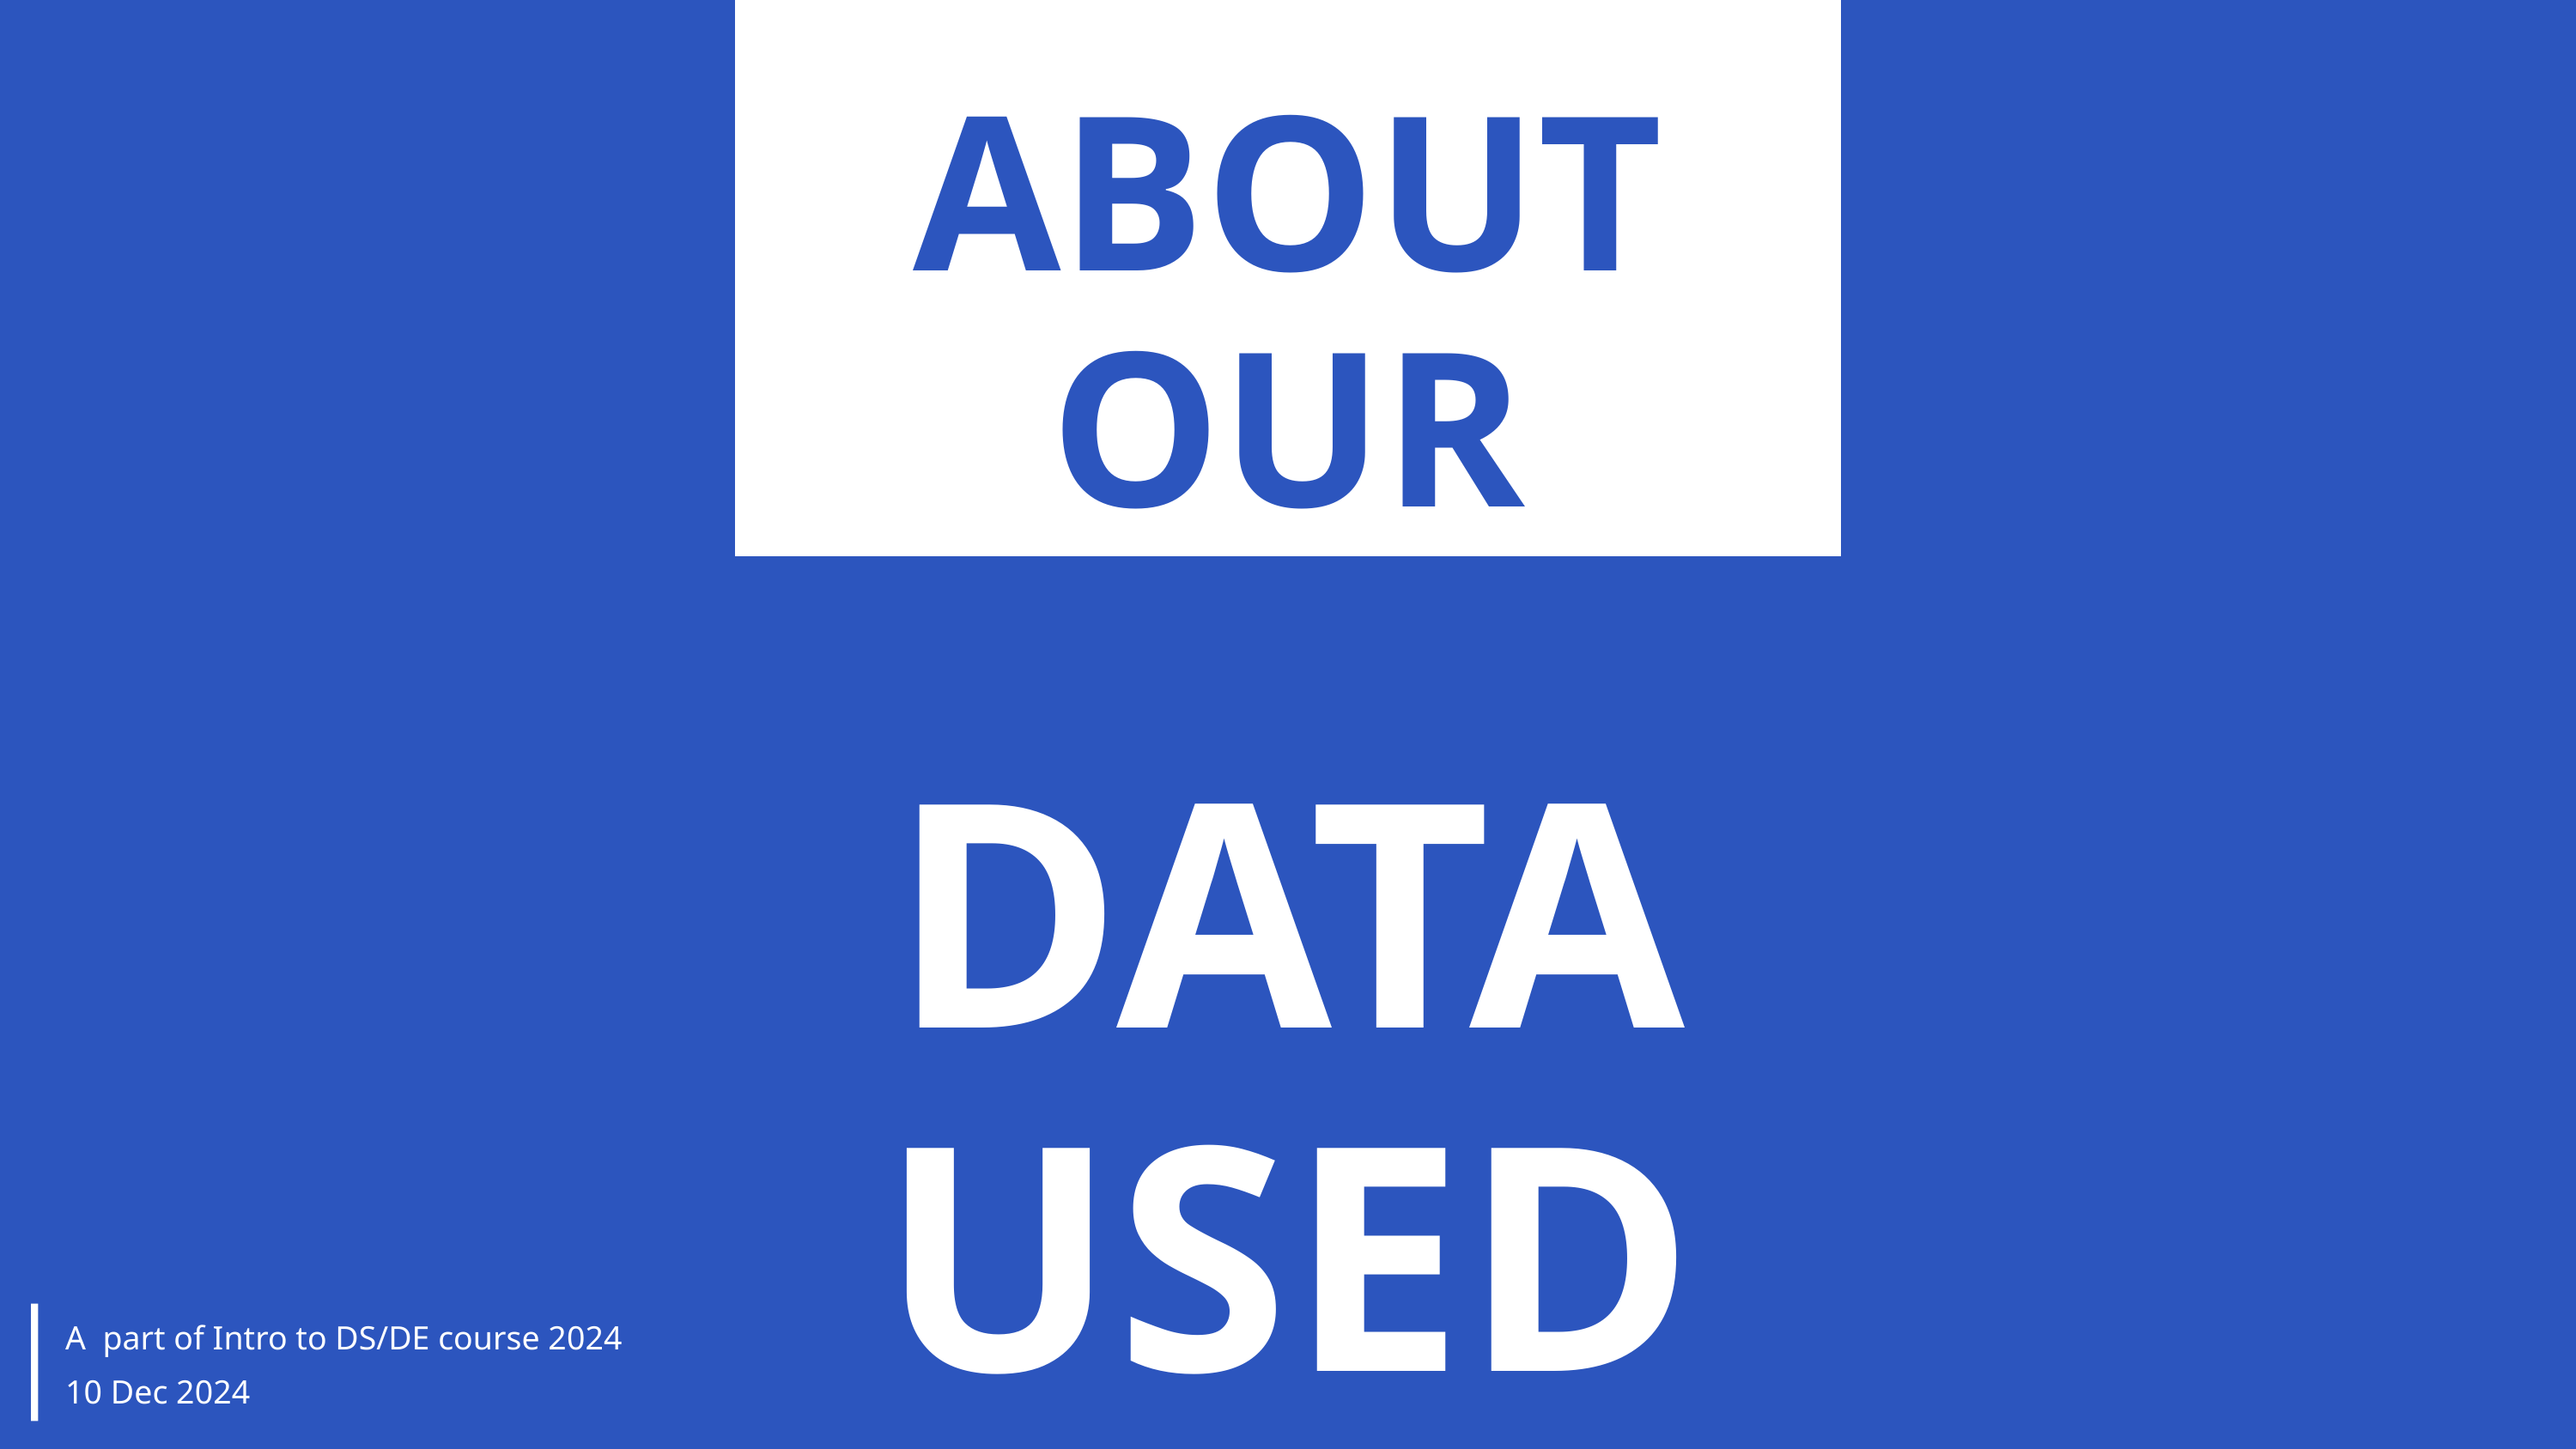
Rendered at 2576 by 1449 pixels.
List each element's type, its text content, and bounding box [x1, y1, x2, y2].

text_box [734, 0, 1842, 557]
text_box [31, 1303, 733, 1422]
text_box DATA USED [617, 747, 1959, 1434]
